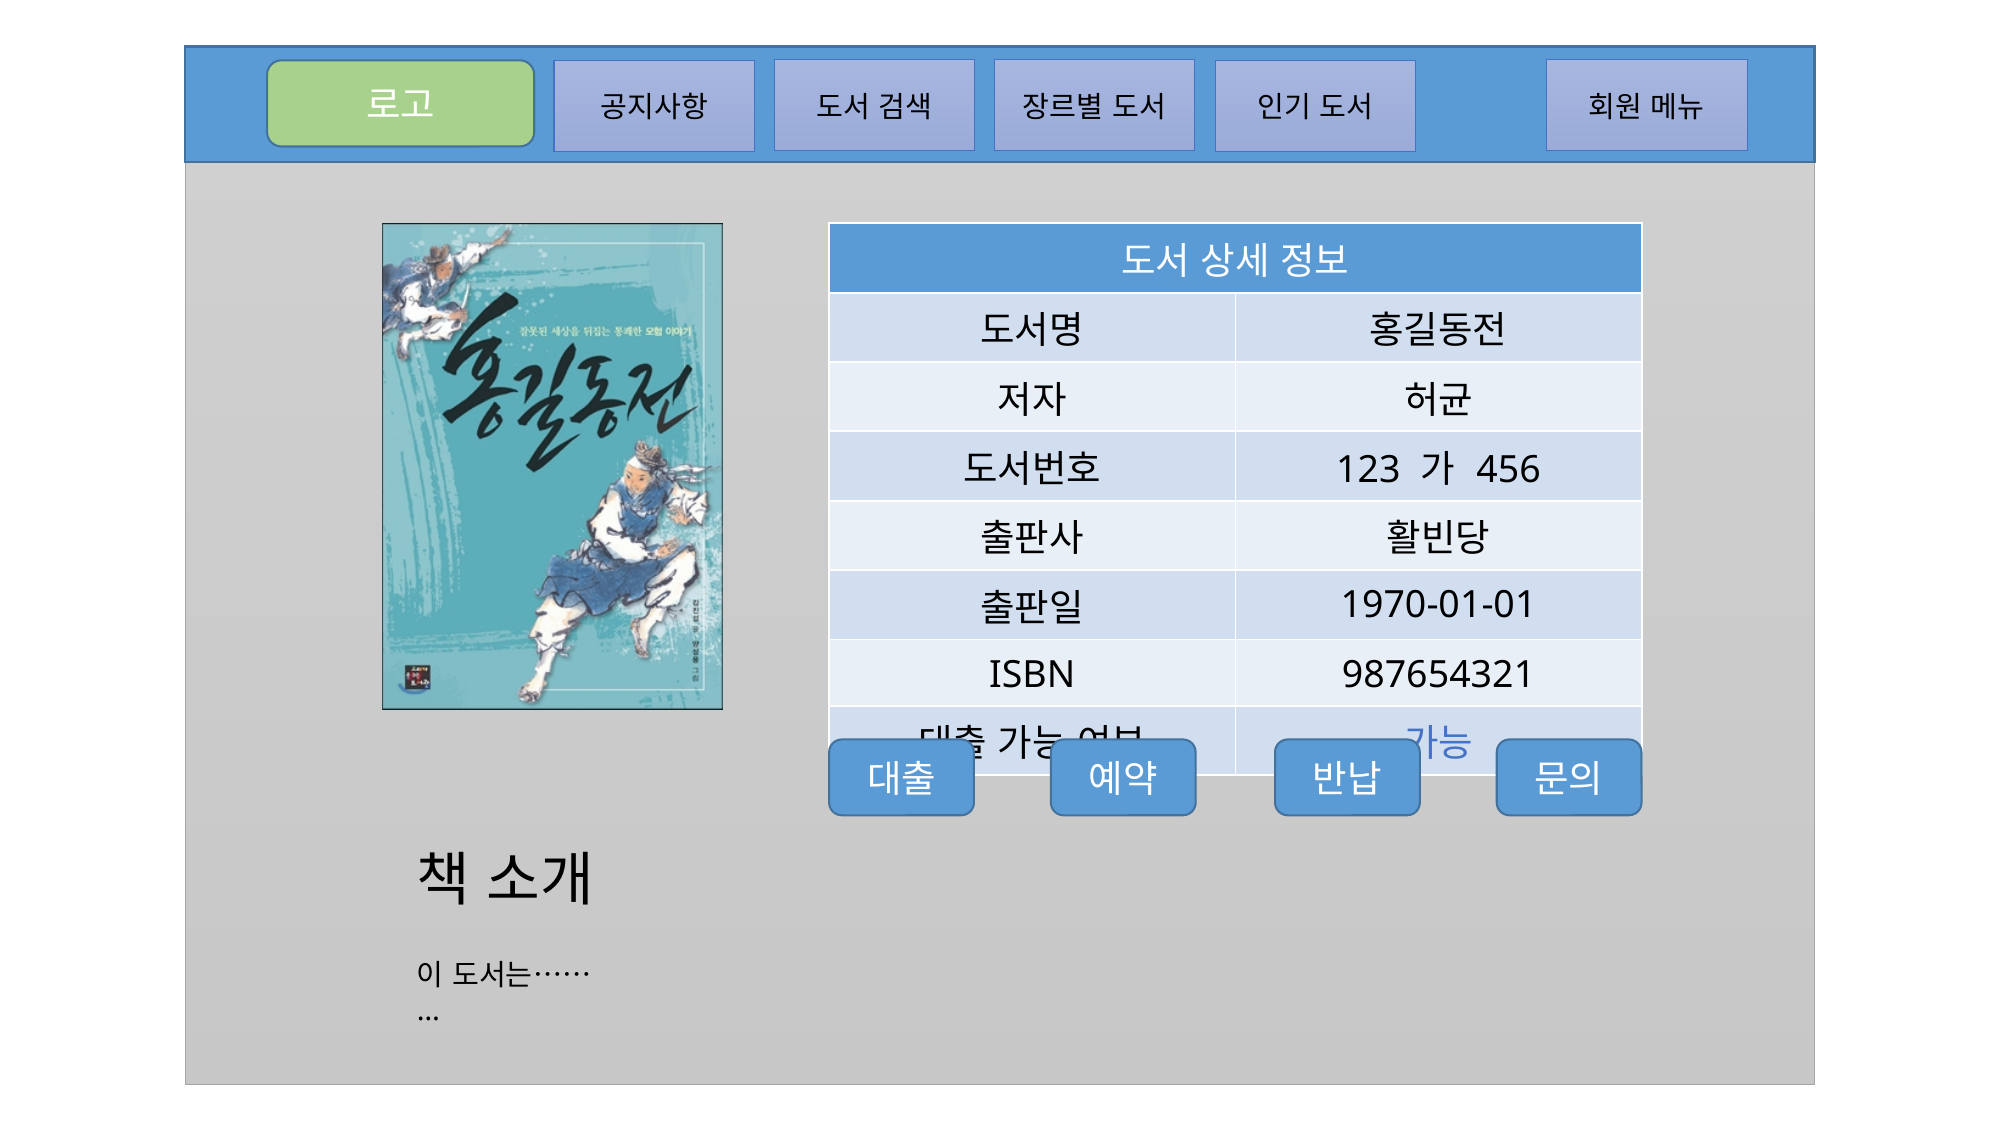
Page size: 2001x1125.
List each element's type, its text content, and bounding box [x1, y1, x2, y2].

text_box 공지사항 [553, 60, 755, 152]
text_box [185, 163, 1815, 1085]
table_cell 대출 가능 여부 [830, 707, 1235, 774]
table_cell 출판사 [830, 502, 1235, 569]
text_box 회원 메뉴 [1546, 59, 1748, 151]
text_box [184, 45, 1816, 163]
table_cell 도서명 [830, 294, 1235, 361]
table_header 도서 상세 정보 [830, 224, 1641, 292]
table_cell 987654321 [1236, 640, 1641, 705]
text_box 반납 [1274, 738, 1421, 817]
table_cell 저자 [830, 363, 1235, 430]
table_cell 출판일 [830, 571, 1235, 639]
table_cell 홍길동전 [1236, 294, 1641, 361]
text_box 로고 [266, 59, 536, 148]
text_box 문의 [1495, 738, 1643, 817]
table_cell 123 가 456 [1236, 432, 1641, 500]
text_box 대출 [828, 738, 975, 817]
text_box 장르별 도서 [994, 59, 1195, 151]
text_box 예약 [1049, 738, 1197, 817]
text_box 도서 검색 [774, 59, 975, 151]
table_cell 도서번호 [830, 432, 1235, 500]
text_box 인기 도서 [1215, 60, 1416, 152]
table_cell 활빈당 [1236, 502, 1641, 569]
table_cell 1970-01-01 [1236, 571, 1641, 639]
picture [382, 223, 723, 710]
text_box 책 소개 이 도서는…… … [402, 834, 1642, 1034]
table_cell 허균 [1236, 363, 1641, 430]
table_cell ISBN [830, 640, 1235, 705]
table_cell 가능 [1236, 707, 1641, 774]
